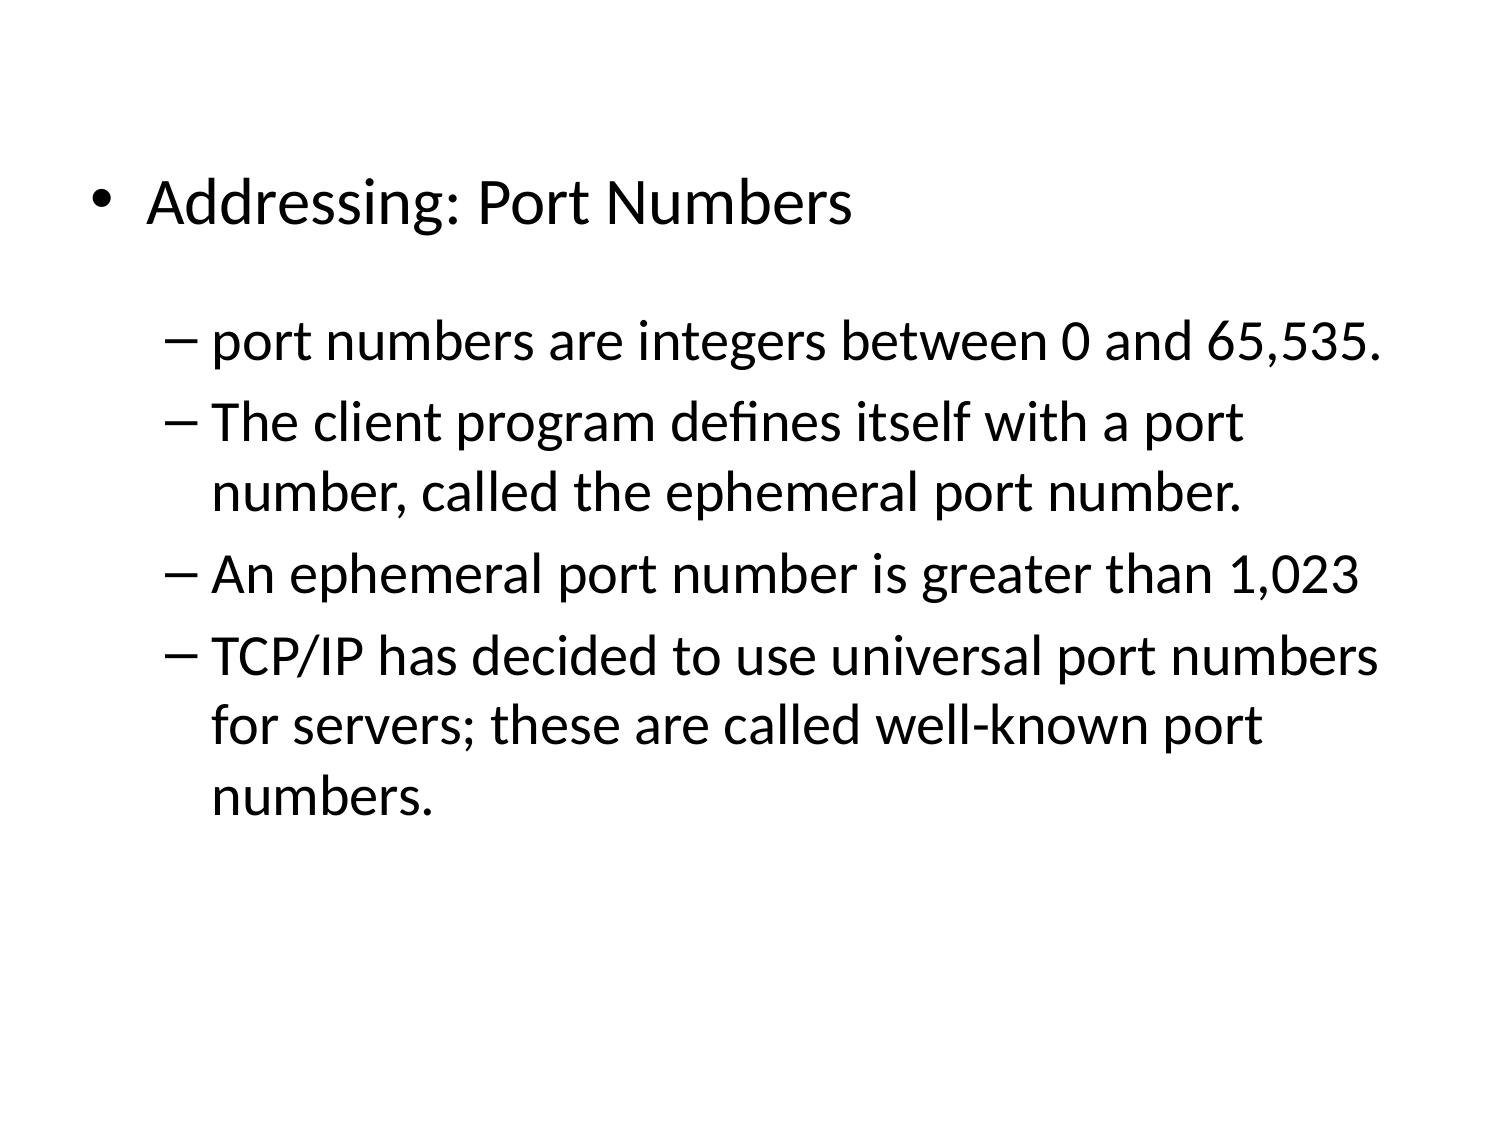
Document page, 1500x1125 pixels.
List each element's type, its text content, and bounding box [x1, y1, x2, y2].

list Addressing: Port Numbers port numbers are integers between 0 and 65,535. The client program deﬁnes itself with a port number, called the ephemeral port number. An ephemeral port number is greater than 1,023 TCP/IP has decided to use universal port numbers for servers; these are called well-known port numbers. [75, 149, 1425, 1005]
